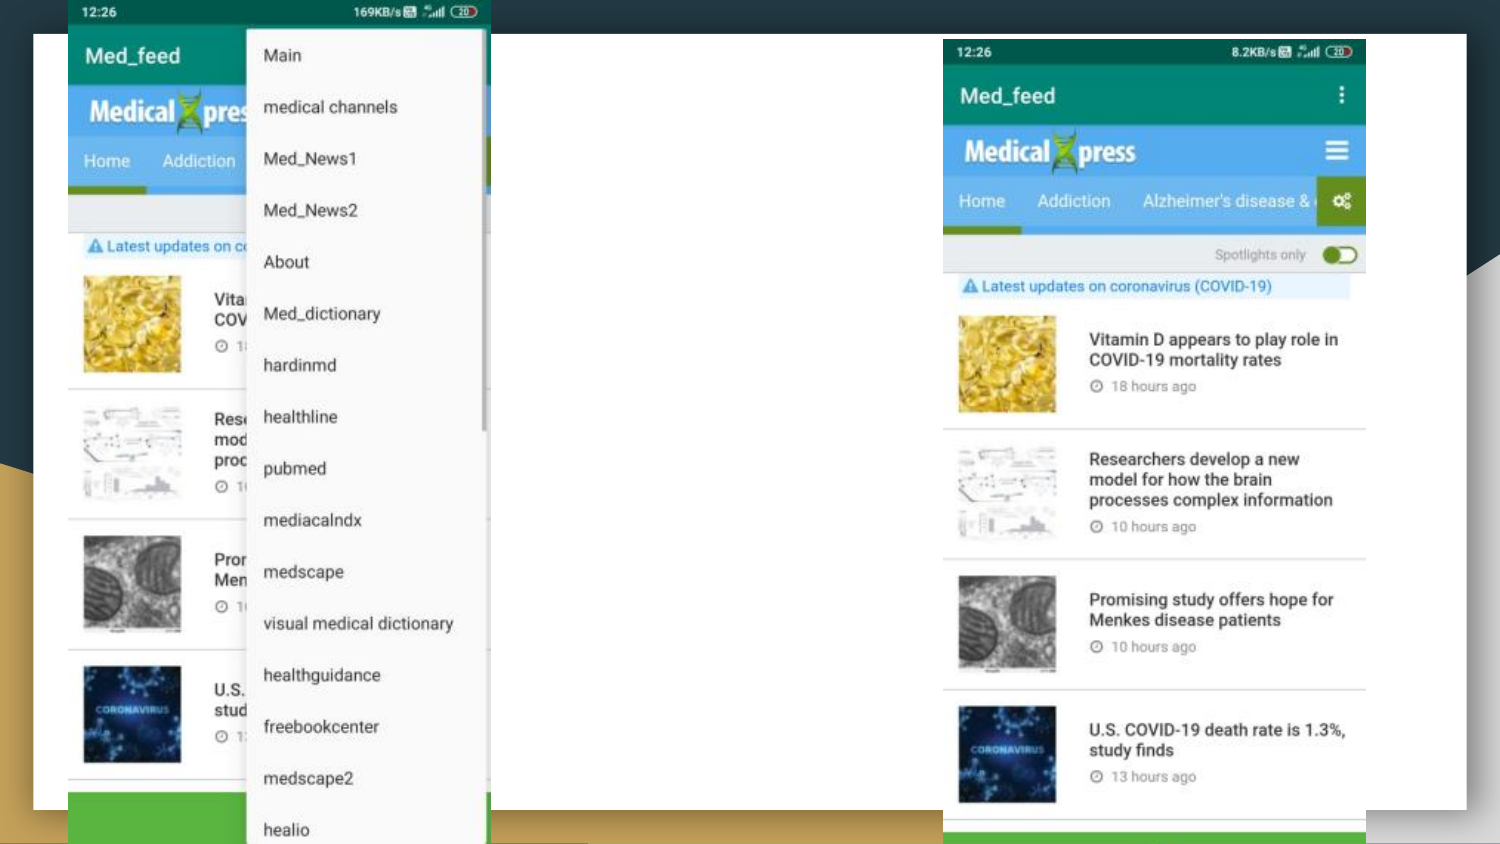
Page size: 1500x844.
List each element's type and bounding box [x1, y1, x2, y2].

picture [943, 39, 1366, 844]
picture [68, 0, 491, 844]
